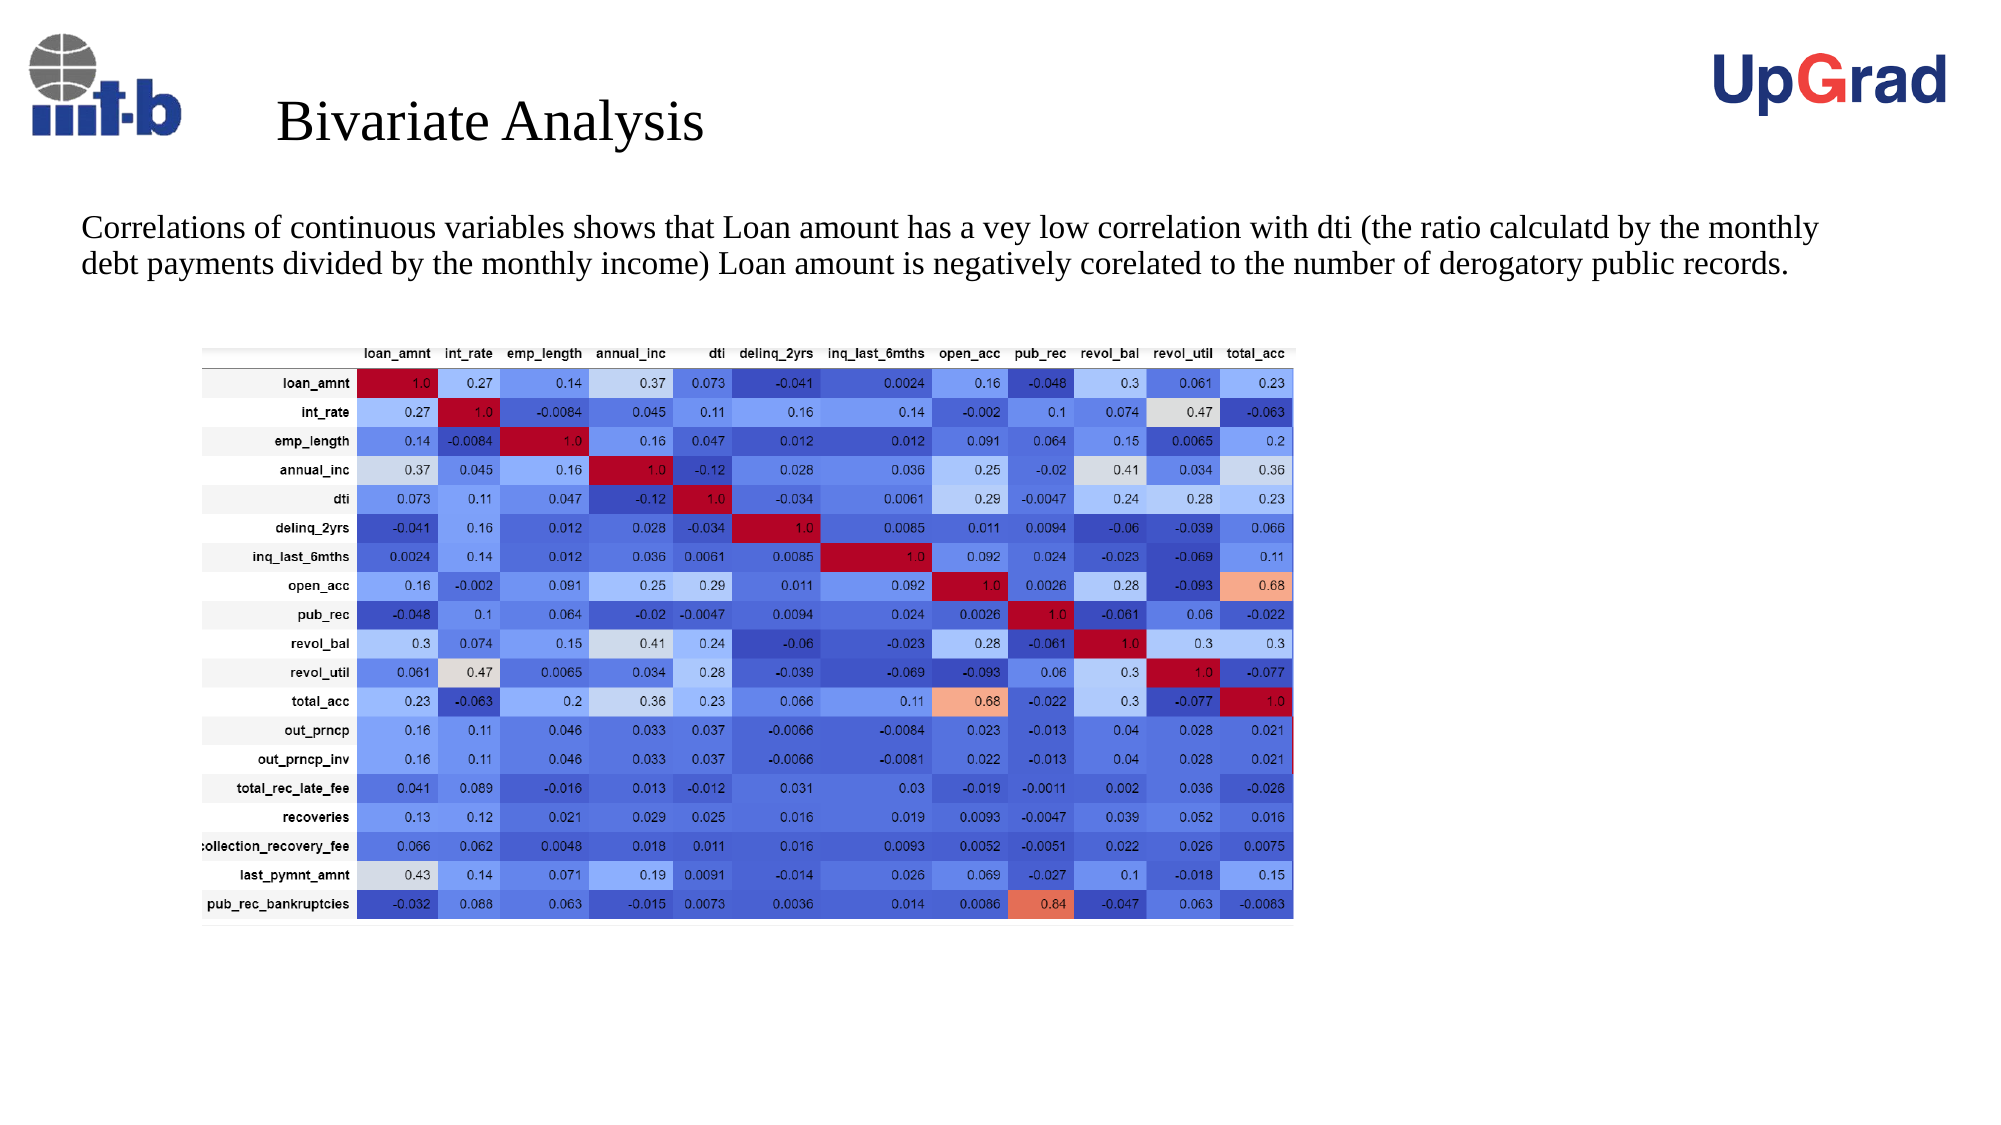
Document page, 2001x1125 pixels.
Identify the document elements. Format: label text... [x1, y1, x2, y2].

picture [202, 348, 1296, 927]
title Bivariate Analysis [240, 43, 1769, 185]
picture [1769, 53, 1952, 116]
list Correlations of continuous variables shows that Loan amount has a vey low correlation with dti (the ratio calculatd by the monthly debt payments divided by the monthly income) Loan amount is negatively corelated to the number of derogatory public records. [66, 202, 1899, 306]
picture [0, 29, 208, 163]
